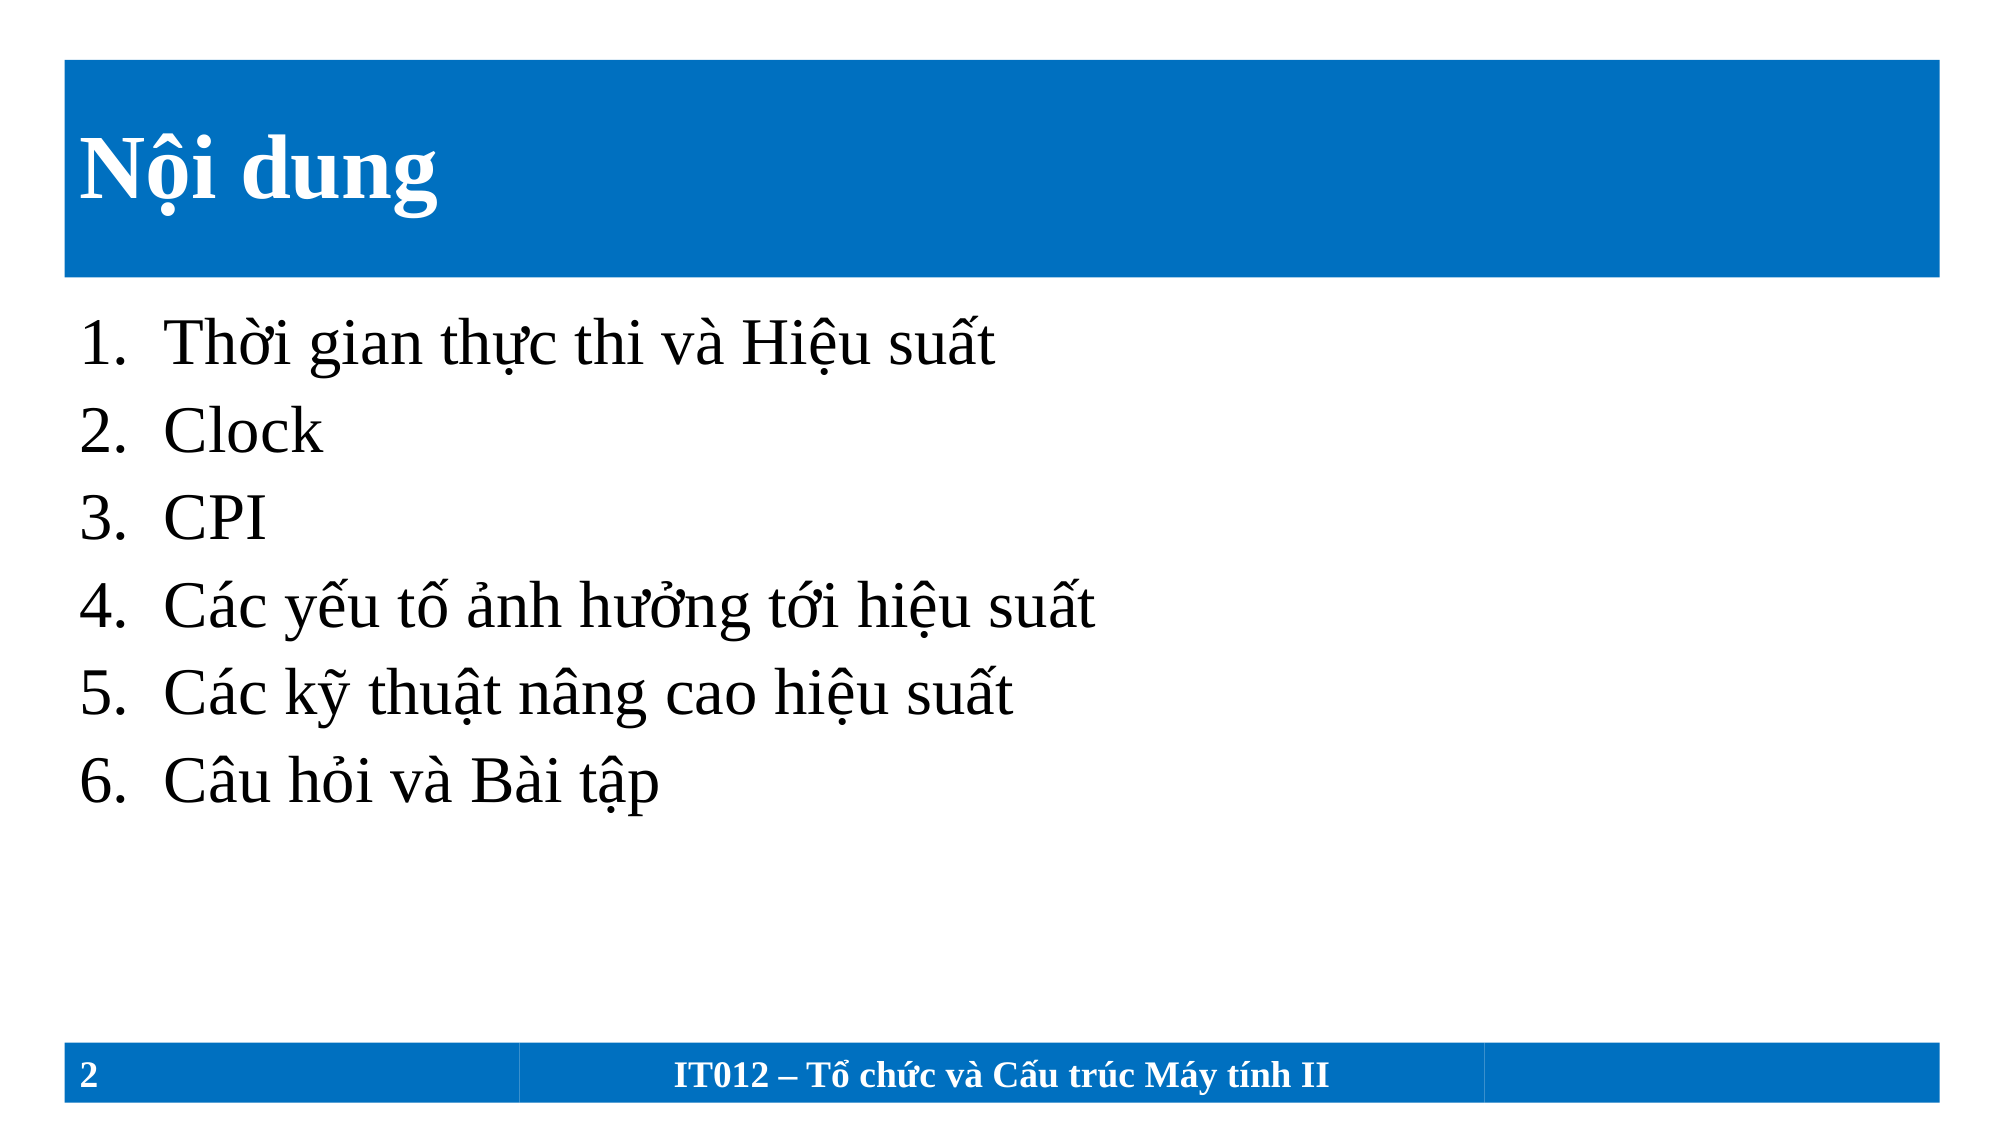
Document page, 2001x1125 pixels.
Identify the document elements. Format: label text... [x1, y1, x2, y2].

list Thời gian thực thi và Hiệu suất Clock CPI Các yếu tố ảnh hưởng tới hiệu suất Các kỹ thuật nâng cao hiệu suất Câu hỏi và Bài tập [64, 299, 1940, 1014]
slide_number 2 [64, 1042, 520, 1103]
title Nội dung [64, 59, 1940, 278]
